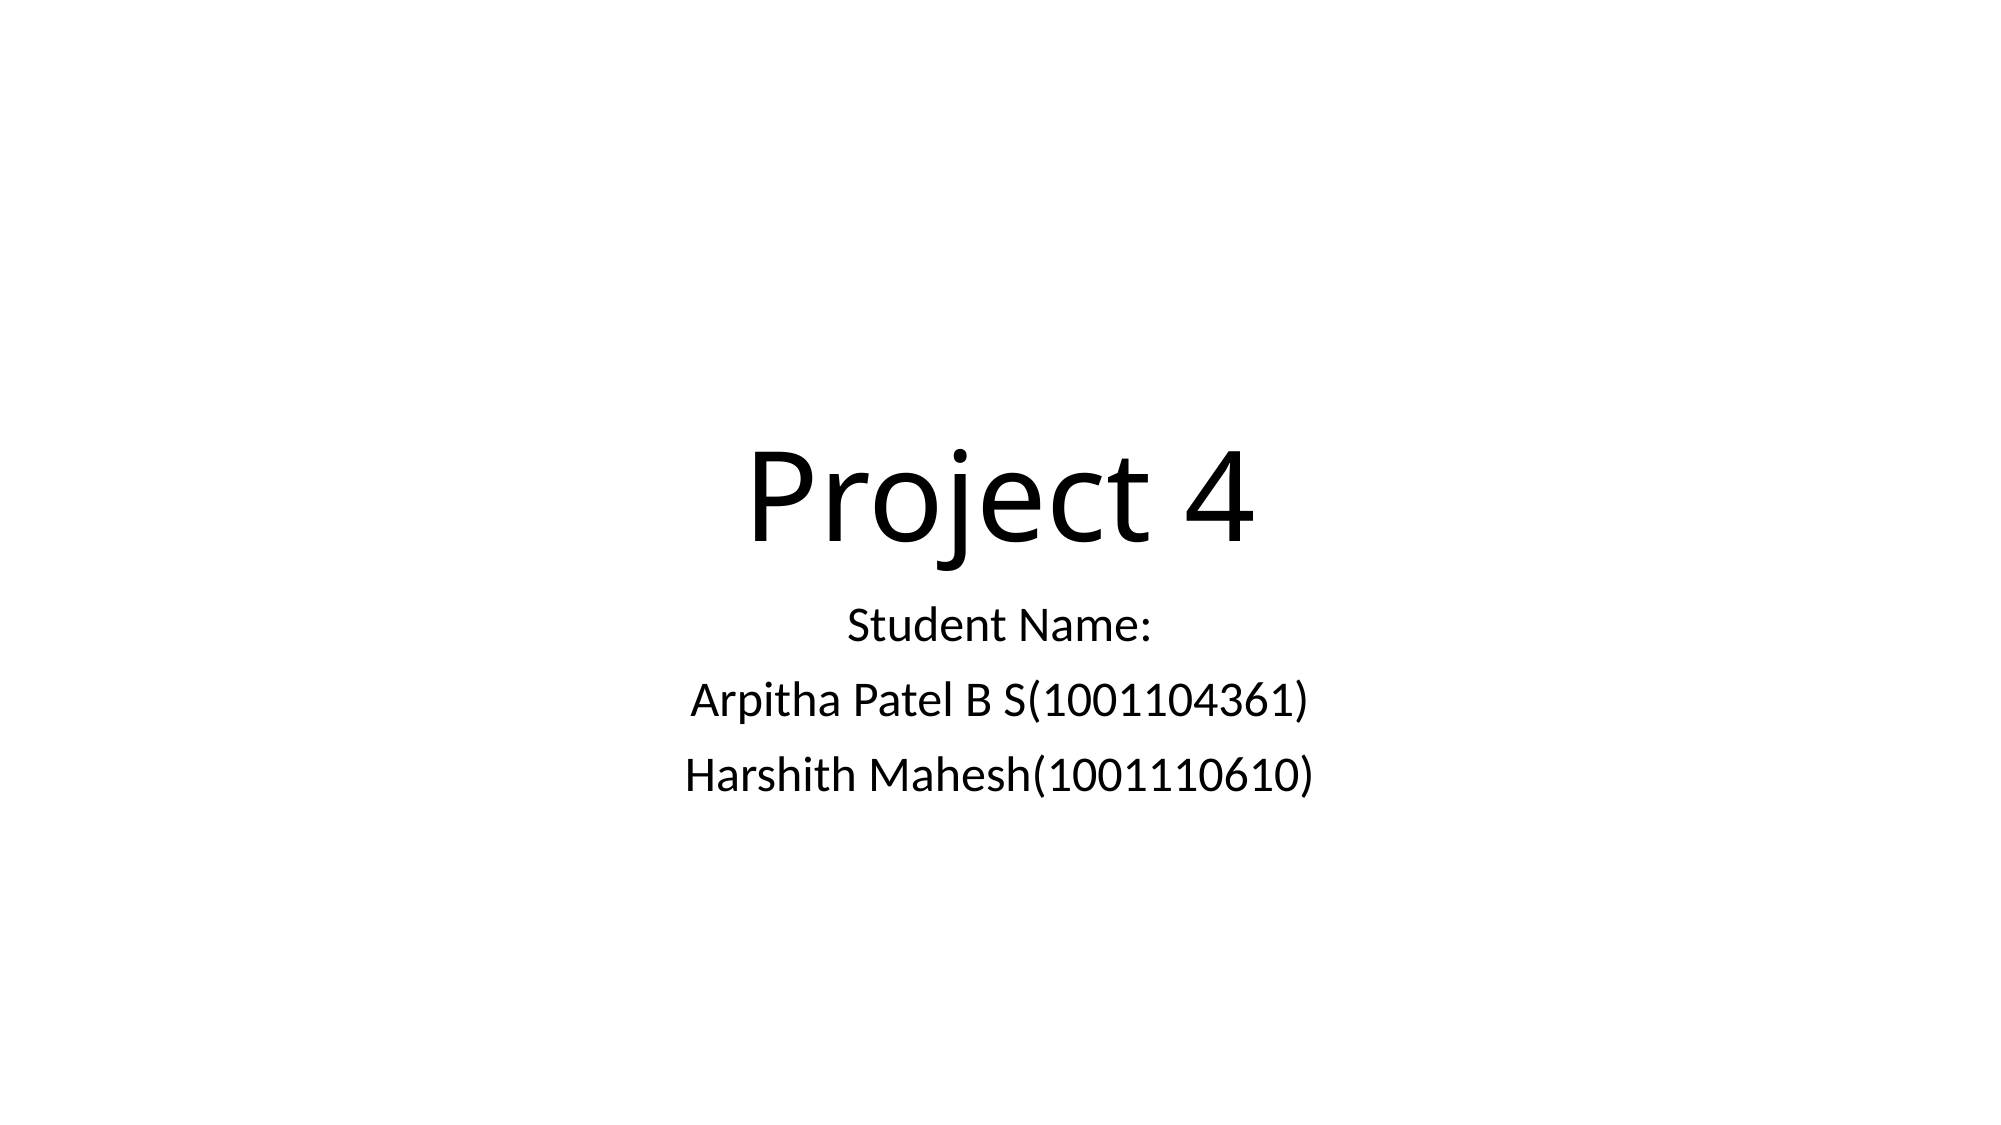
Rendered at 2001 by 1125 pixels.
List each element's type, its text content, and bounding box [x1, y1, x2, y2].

subtitle Student Name: Arpitha Patel B S(1001104361) Harshith Mahesh(1001110610) [249, 590, 1750, 863]
title Project 4 [249, 184, 1750, 576]
